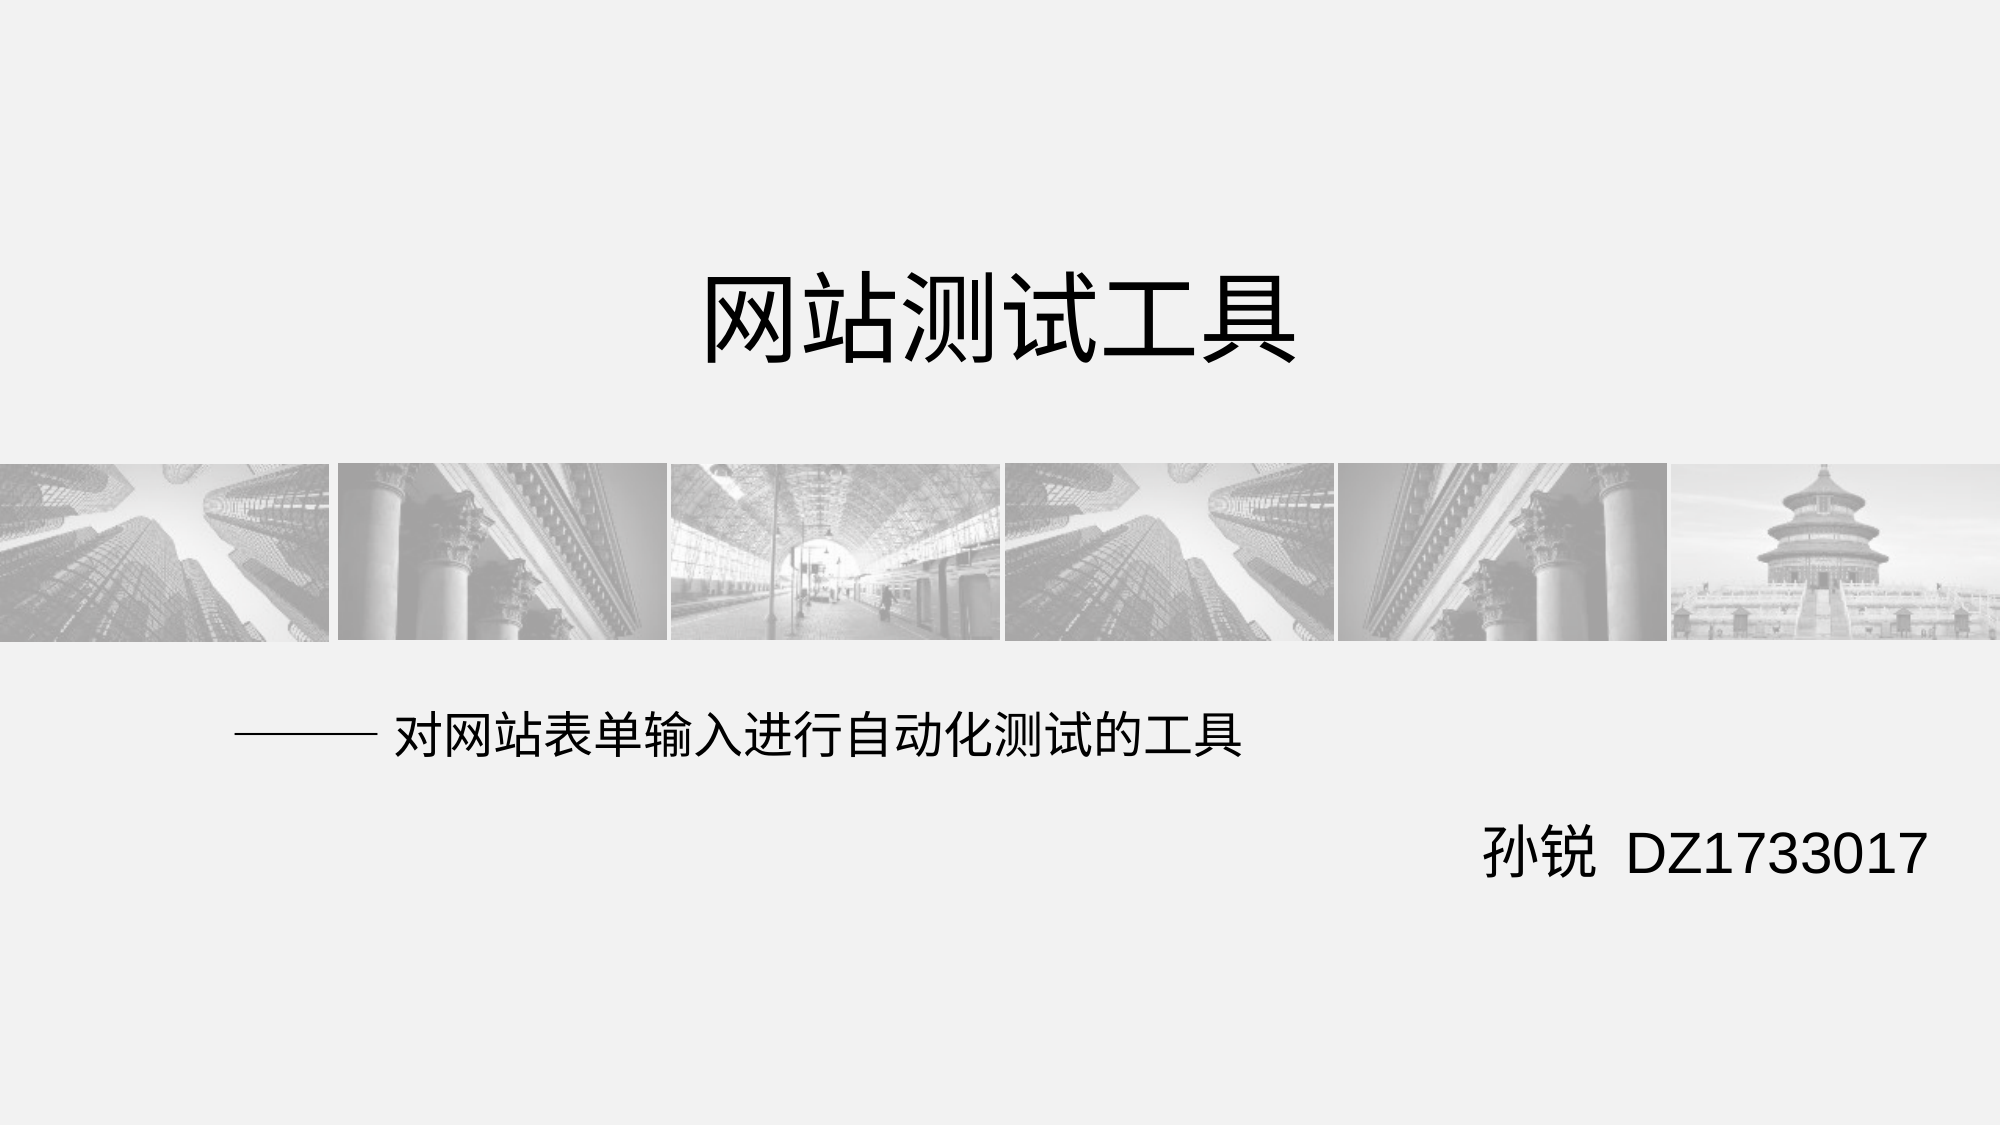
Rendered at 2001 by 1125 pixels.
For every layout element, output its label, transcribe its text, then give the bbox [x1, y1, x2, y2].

title 网站测试工具 [275, 174, 1725, 385]
text_box ———对网站表单输入进行自动化测试的工具 [216, 696, 1259, 771]
subtitle 孙锐 DZ1733017 [1204, 815, 1946, 917]
